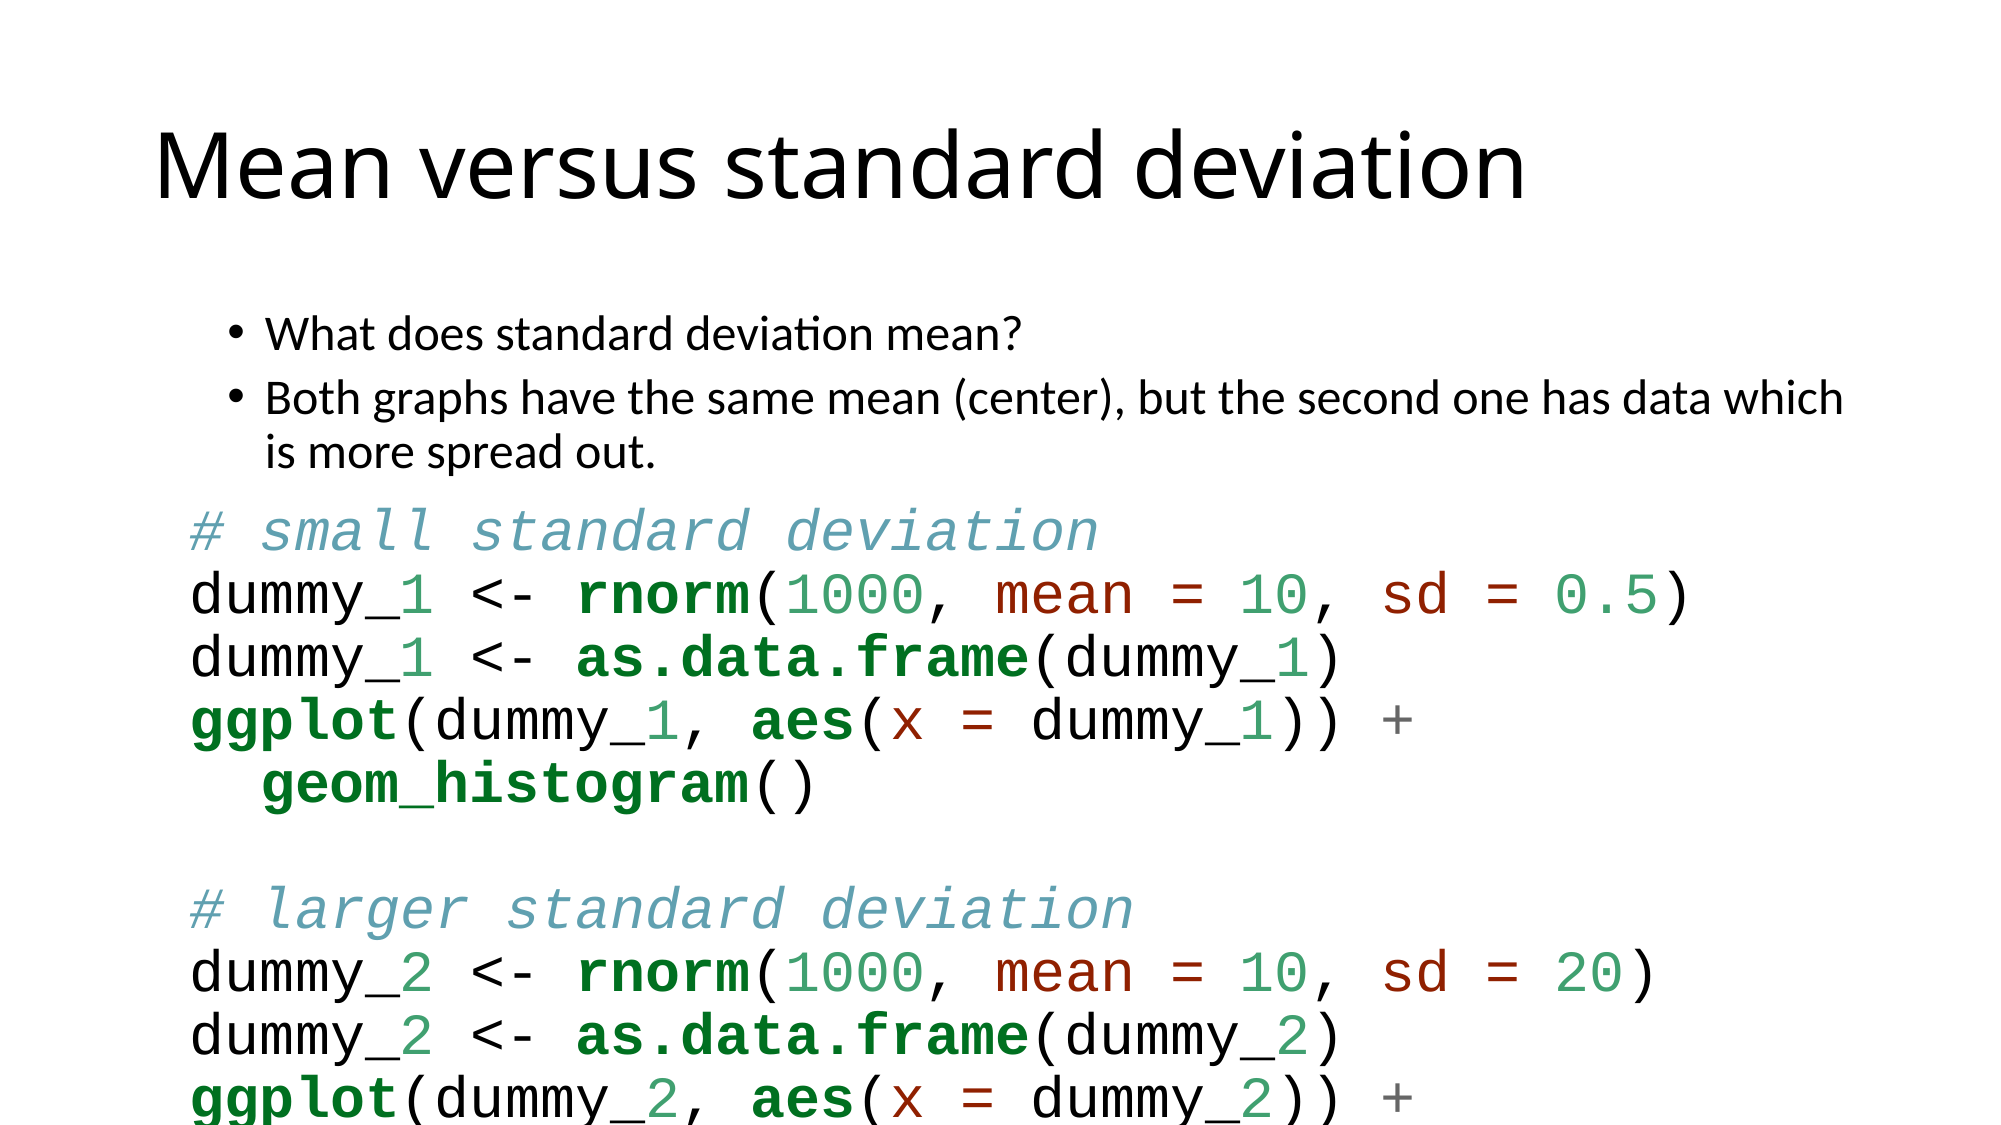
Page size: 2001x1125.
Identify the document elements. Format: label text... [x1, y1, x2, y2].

title Mean versus standard deviation [137, 59, 1863, 278]
list What does standard deviation mean? Both graphs have the same mean (center), but the second one has data which is more spread out. # small standard deviation dummy_1 <- rnorm(1000, mean = 10, sd = 0.5) dummy_1 <- as.data.frame(dummy_1) ggplot(dummy_1, aes(x = dummy_1)) + geom_histogram() # larger standard deviation dummy_2 <- rnorm(1000, mean = 10, sd = 20) dummy_2 <- as.data.frame(dummy_2) ggplot(dummy_2, aes(x = dummy_2)) + geom_histogram() [137, 299, 1863, 1014]
